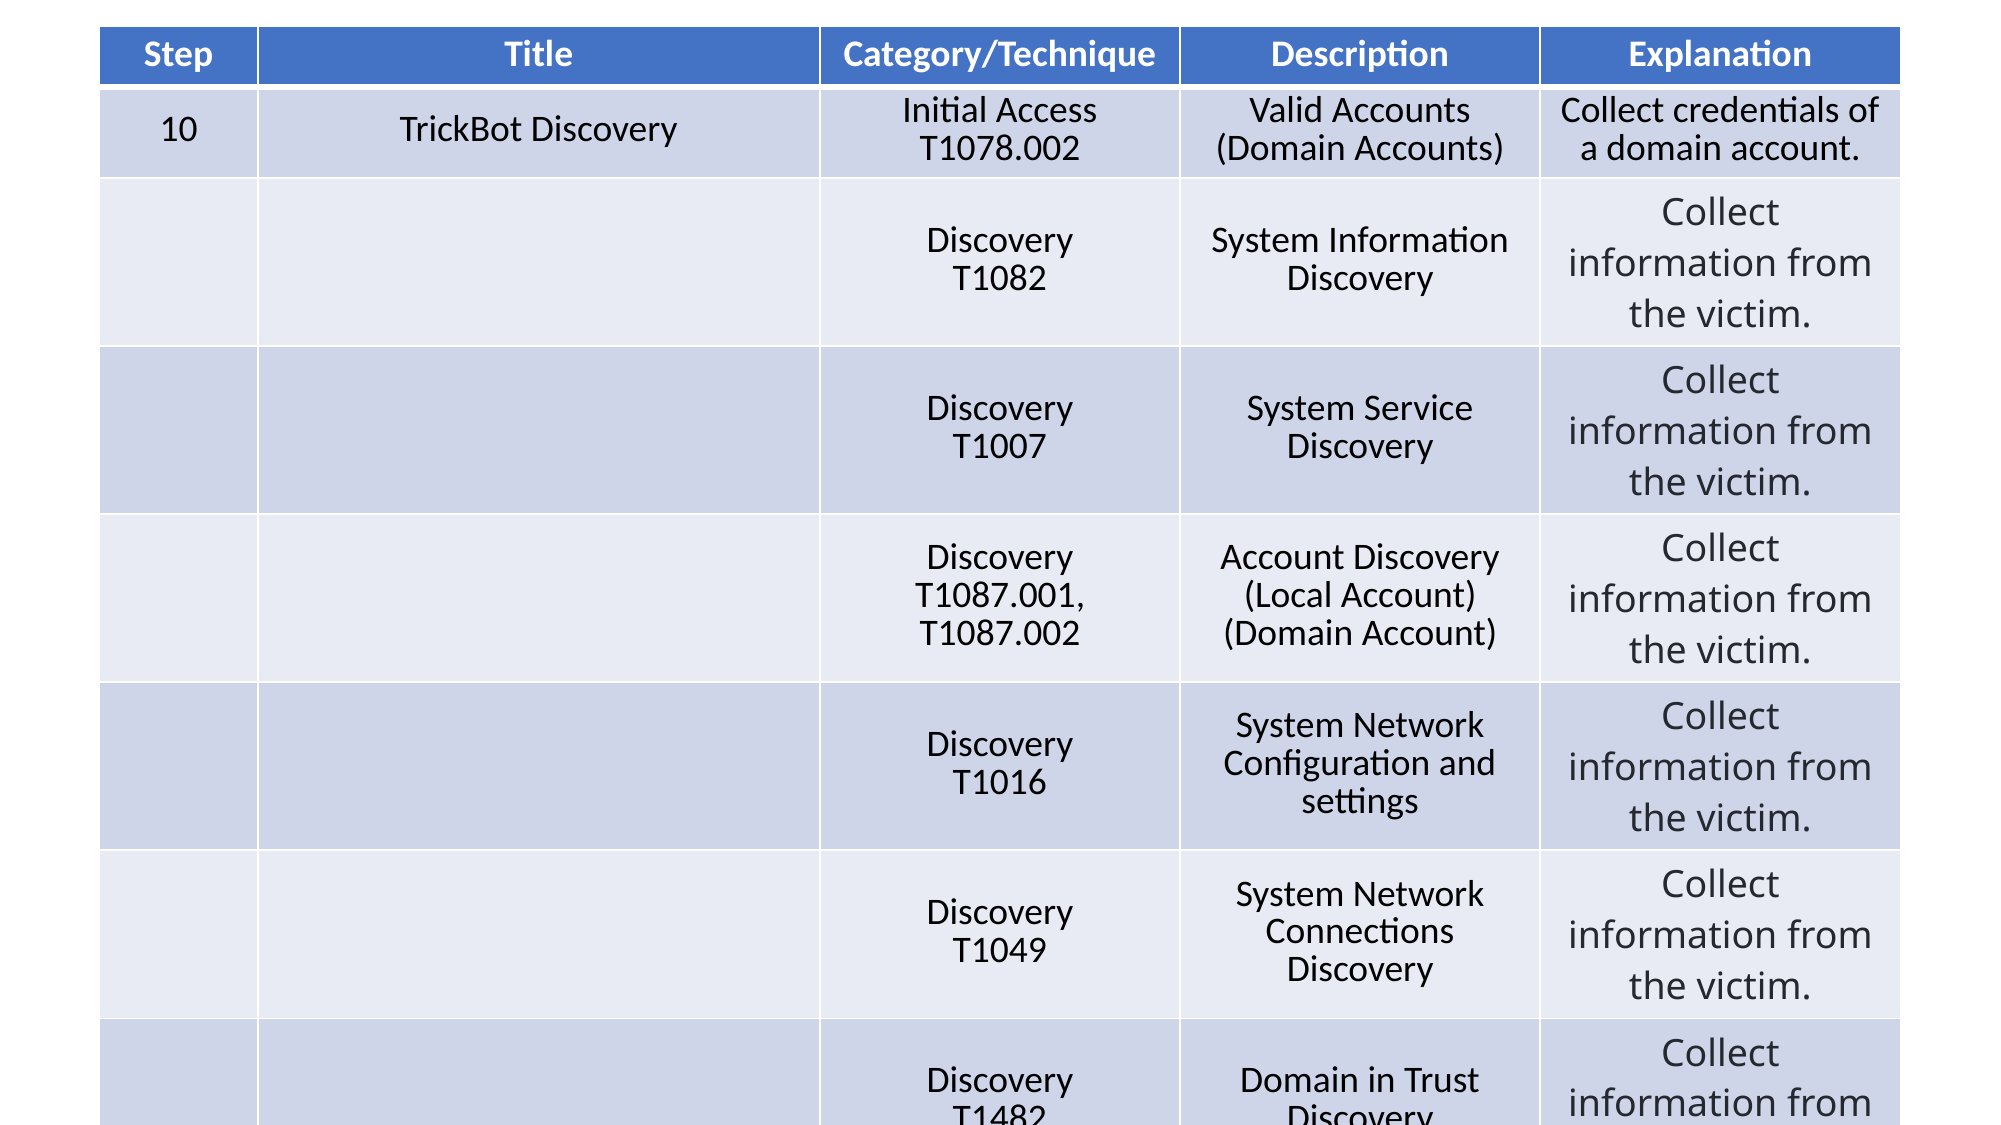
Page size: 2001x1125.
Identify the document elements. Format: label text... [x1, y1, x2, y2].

table_cell Discovery T1482 [821, 1019, 1179, 1125]
table_cell [259, 1019, 819, 1125]
table_cell Discovery T1082 [821, 179, 1179, 345]
table_cell Collect information from the victim. [1541, 1019, 1900, 1125]
table_cell Valid Accounts (Domain Accounts) [1181, 90, 1539, 177]
table_cell Discovery T1016 [821, 683, 1179, 849]
table_cell Account Discovery (Local Account) (Domain Account) [1181, 515, 1539, 681]
table_cell [259, 515, 819, 681]
table_cell [100, 683, 257, 849]
table_cell [259, 347, 819, 513]
table_cell Collect information from the victim. [1541, 515, 1900, 681]
table_cell Discovery T1049 [821, 851, 1179, 1018]
table_cell System Service Discovery [1181, 347, 1539, 513]
table_header Title [259, 27, 819, 84]
table_cell Collect information from the victim. [1541, 179, 1900, 345]
table_cell [259, 179, 819, 345]
table_cell [100, 179, 257, 345]
table_cell [100, 347, 257, 513]
table_cell [259, 851, 819, 1018]
table_cell Collect information from the victim. [1541, 851, 1900, 1018]
table_cell System Information Discovery [1181, 179, 1539, 345]
table_cell 10 [100, 90, 257, 177]
table_cell System Network Configuration and settings [1181, 683, 1539, 849]
table_cell System Network Connections Discovery [1181, 851, 1539, 1018]
table_header Step [100, 27, 257, 84]
table_cell Collect information from the victim. [1541, 683, 1900, 849]
table_header Explanation [1541, 27, 1900, 84]
table_cell Domain in Trust Discovery [1181, 1019, 1539, 1125]
table_cell Collect credentials of a domain account. [1541, 90, 1900, 177]
table_cell Discovery T1087.001, T1087.002 [821, 515, 1179, 681]
table_cell Collect information from the victim. [1541, 347, 1900, 513]
table_cell TrickBot Discovery [259, 90, 819, 177]
table_cell Initial Access T1078.002 [821, 90, 1179, 177]
table_cell [100, 515, 257, 681]
table_header Category/Technique [821, 27, 1179, 84]
table_cell Discovery T1007 [821, 347, 1179, 513]
table_cell [259, 683, 819, 849]
table_cell [100, 851, 257, 1018]
table_cell [100, 1019, 257, 1125]
table_header Description [1181, 27, 1539, 84]
